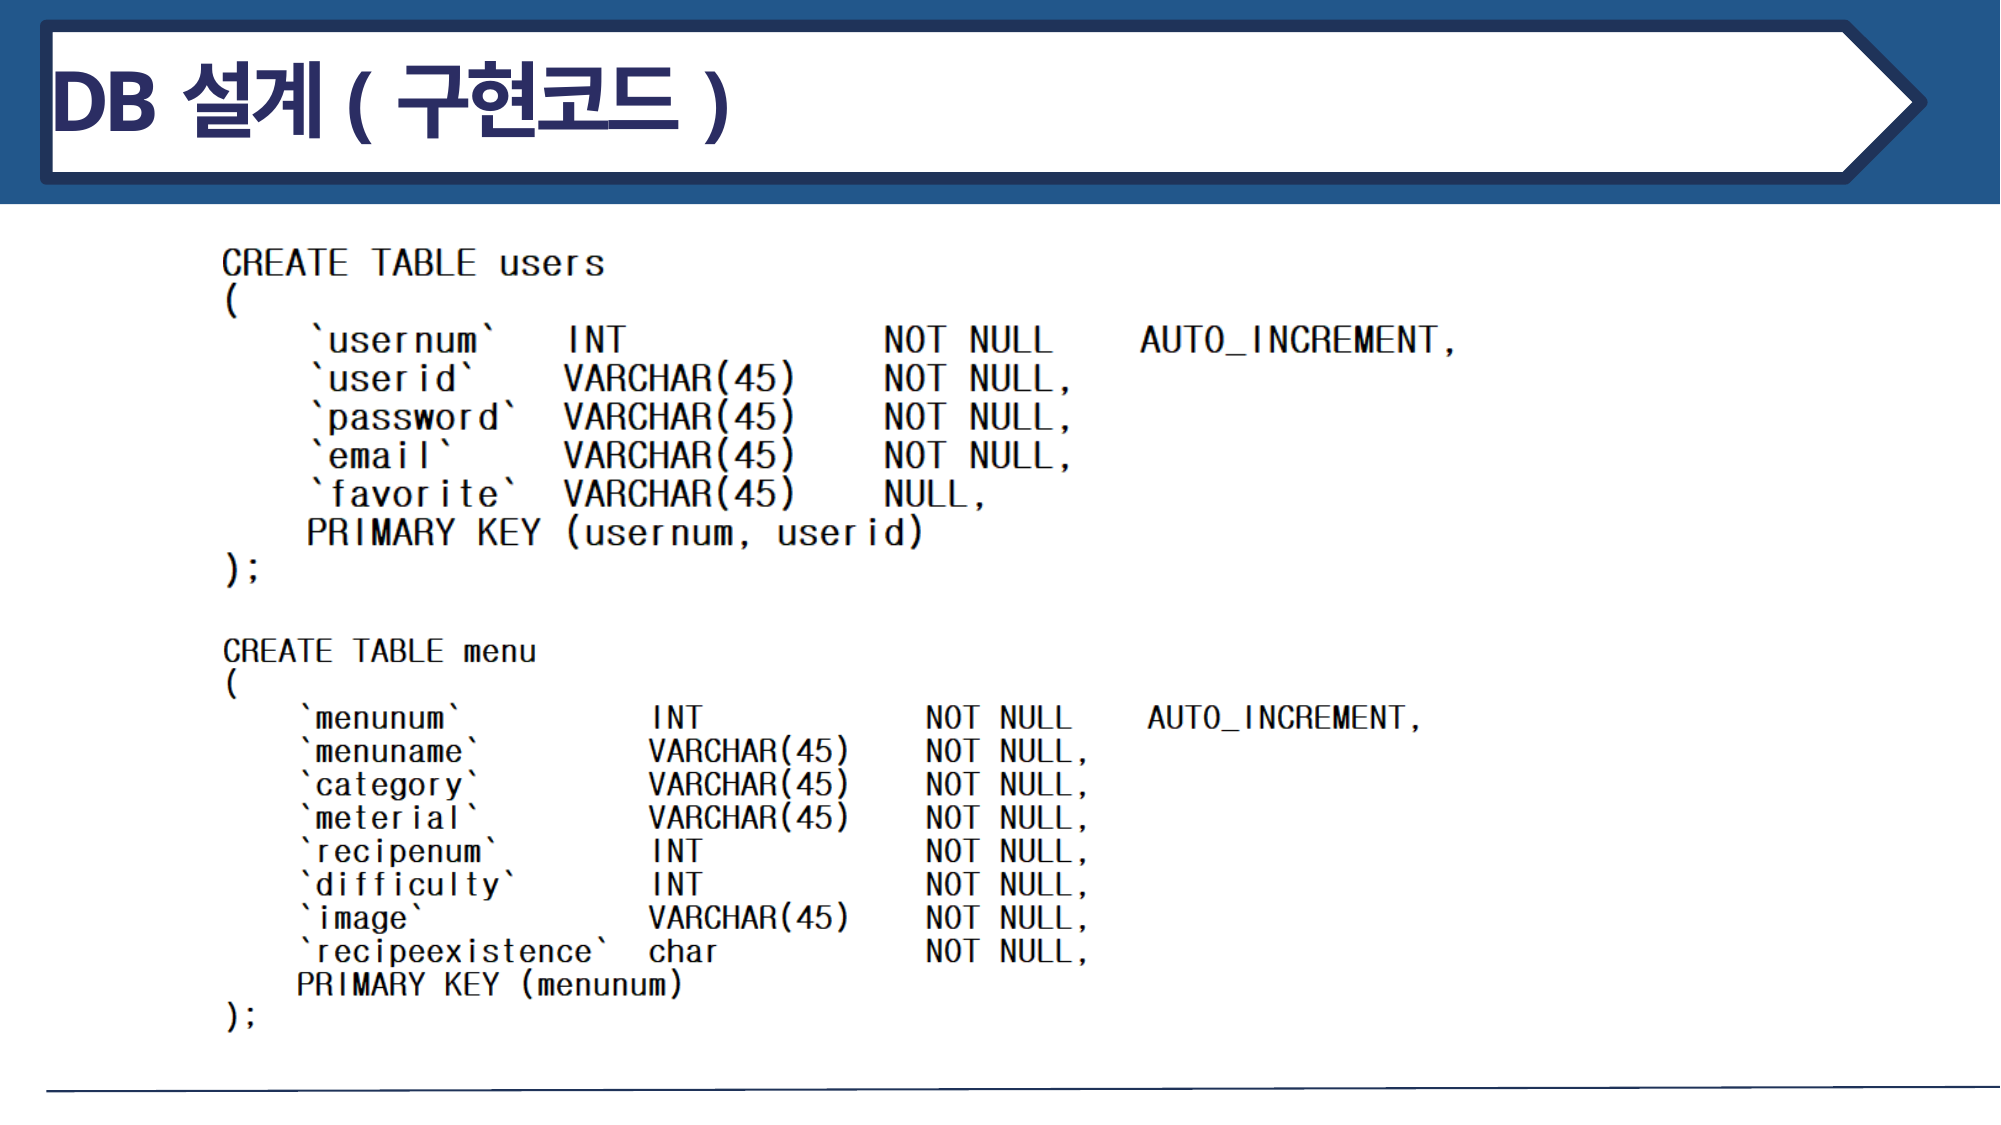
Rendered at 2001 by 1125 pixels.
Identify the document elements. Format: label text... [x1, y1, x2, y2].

picture [222, 242, 1485, 1071]
text_box [0, 0, 2000, 206]
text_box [45, 25, 1922, 179]
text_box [45, 1086, 2000, 1092]
text_box DB설계(구현코드) [34, 40, 40, 156]
